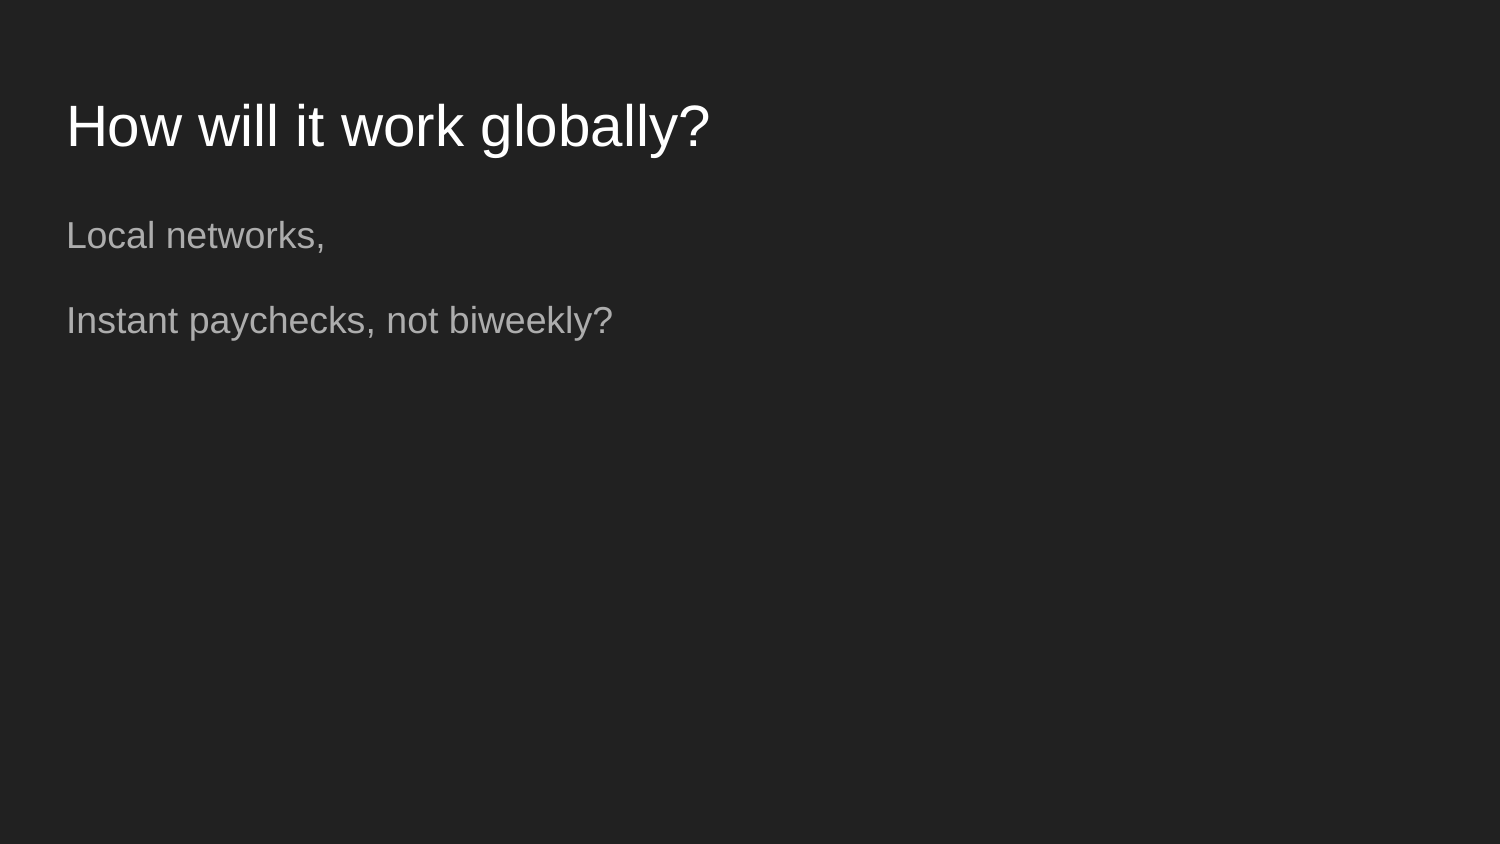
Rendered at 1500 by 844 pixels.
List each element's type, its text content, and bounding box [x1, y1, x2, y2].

list Local networks, Instant paychecks, not biweekly? [51, 189, 1449, 750]
title How will it work globally? [51, 72, 1449, 167]
